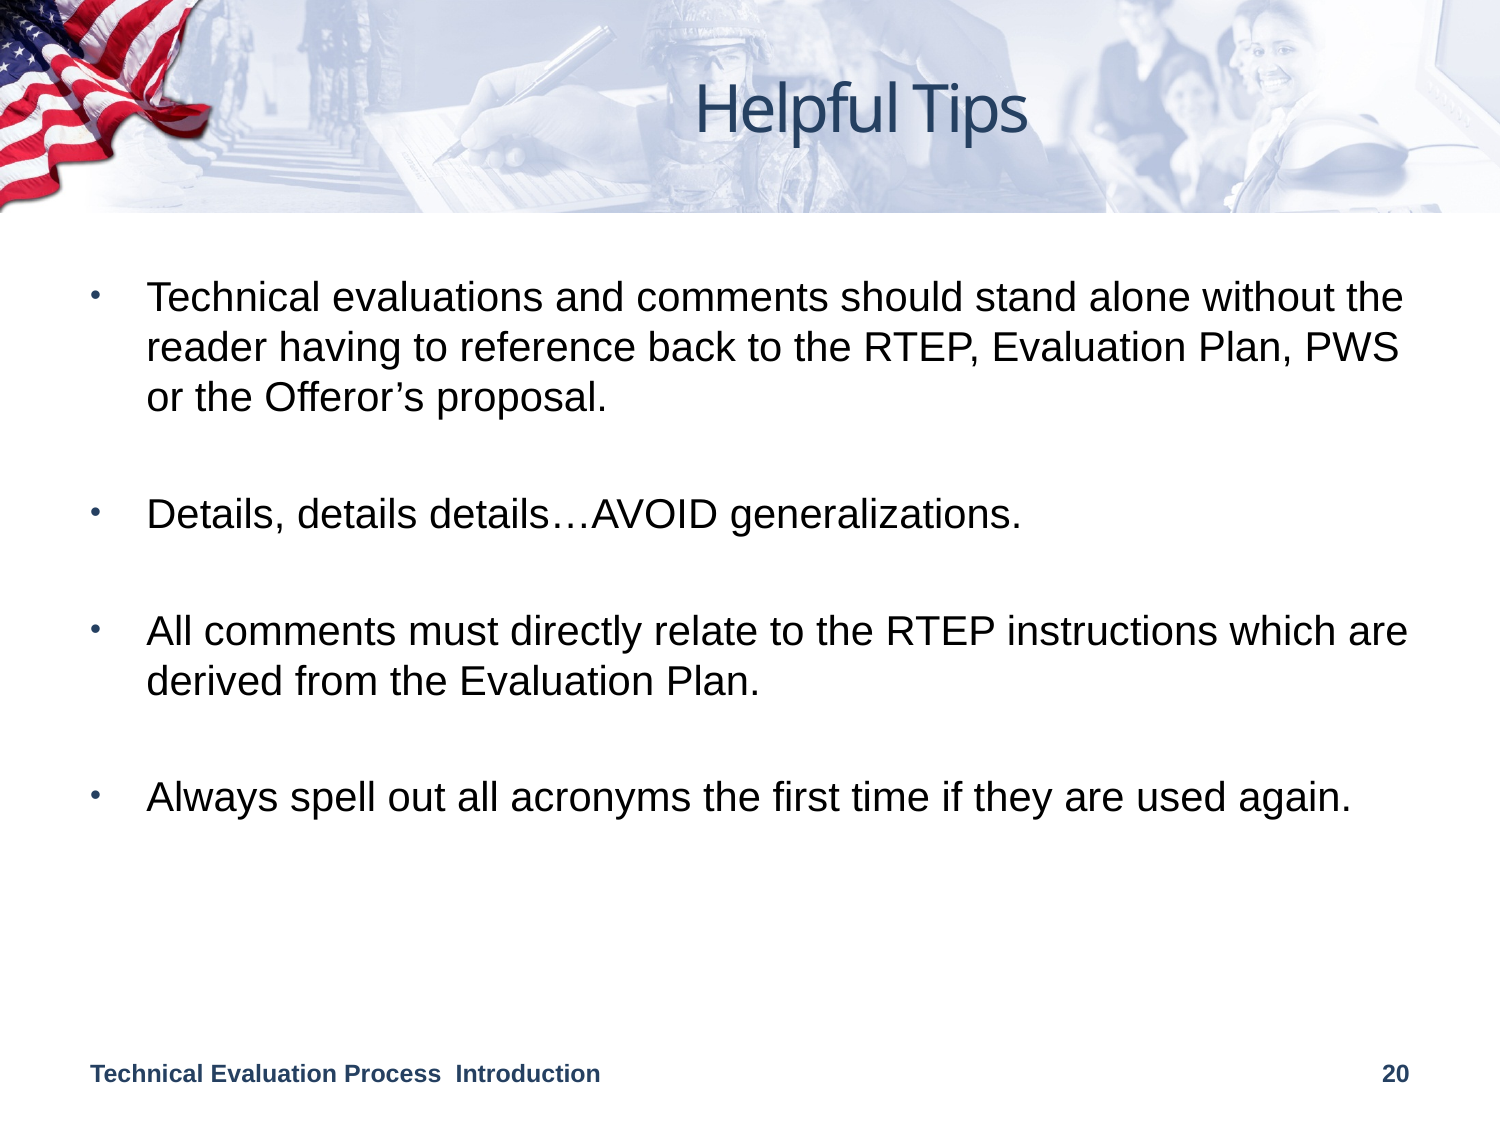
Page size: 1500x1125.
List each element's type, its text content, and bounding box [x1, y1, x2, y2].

title Helpful Tips [225, 12, 1500, 200]
slide_number 20 [1074, 1042, 1425, 1103]
picture [0, 0, 1500, 213]
list Technical evaluations and comments should stand alone without the reader having to reference back to the RTEP, Evaluation Plan, PWS or the Offeror’s proposal. Details, details details…AVOID generalizations. All comments must directly relate to the RTEP instructions which are derived from the Evaluation Plan. Always spell out all acronyms the first time if they are used again. [75, 262, 1425, 1005]
footer Technical Evaluation Process Introduction [75, 1042, 988, 1103]
